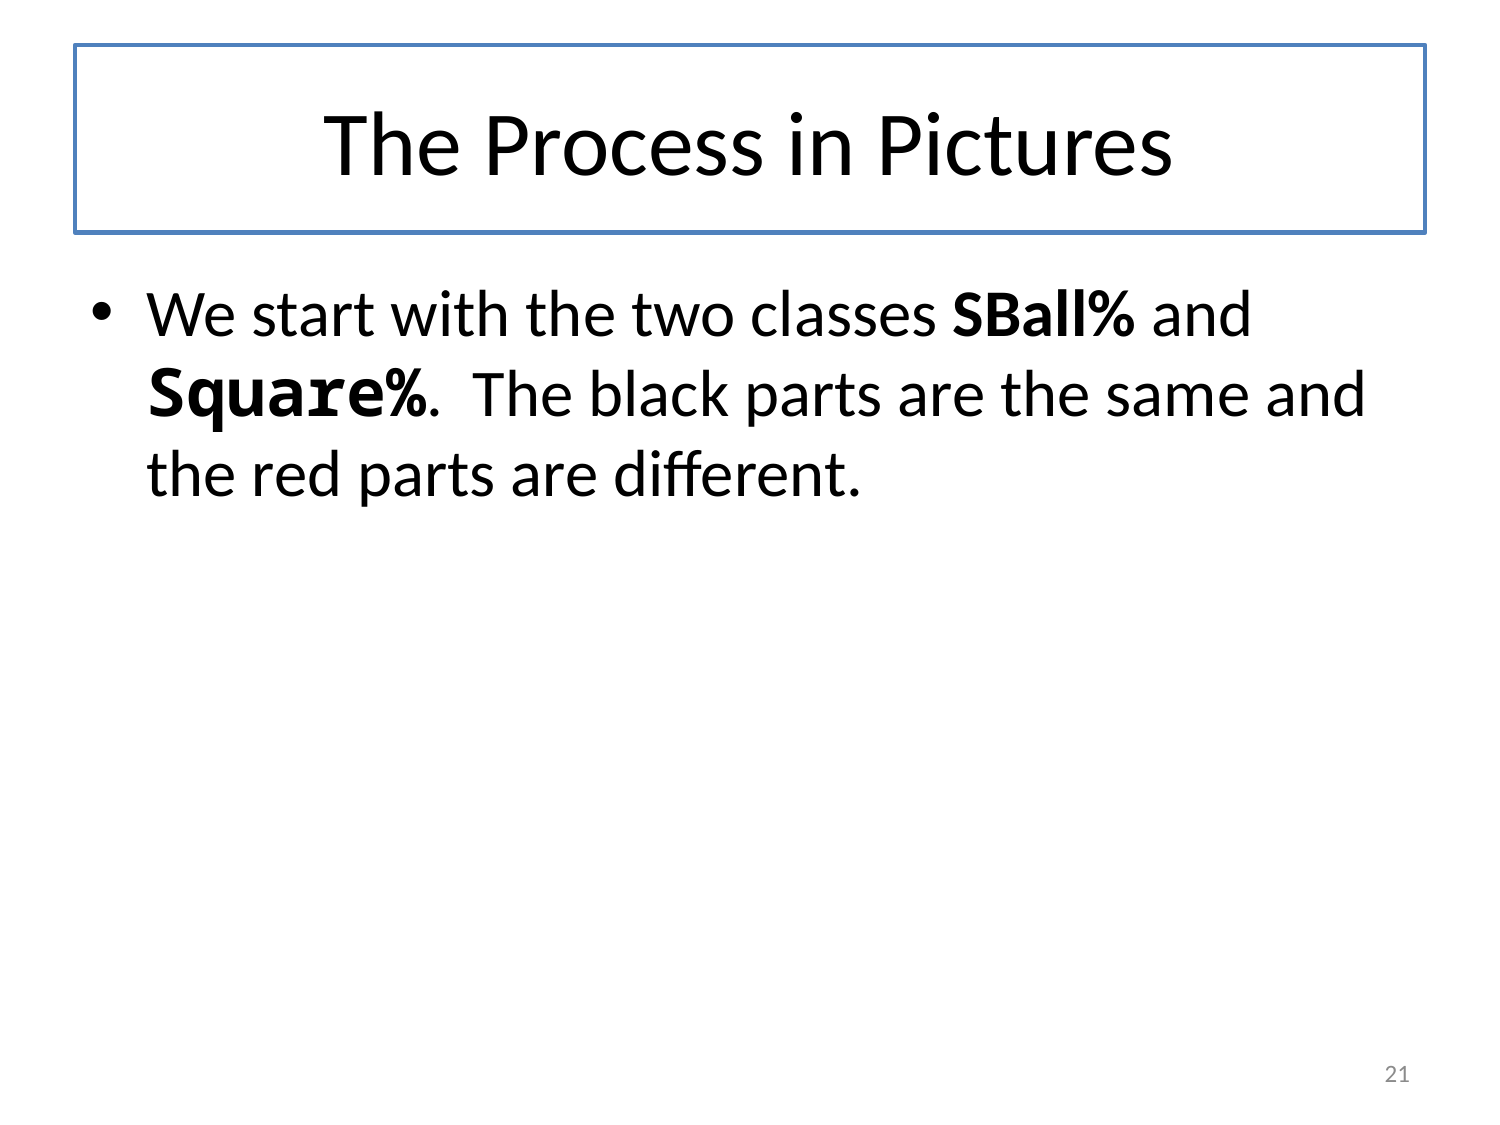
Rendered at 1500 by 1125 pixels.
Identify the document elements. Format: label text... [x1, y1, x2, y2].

title The Process in Pictures [73, 43, 1427, 235]
list We start with the two classes SBall% and Square%. The black parts are the same and the red parts are different. [75, 262, 1425, 1005]
slide_number 21 [1074, 1042, 1425, 1103]
